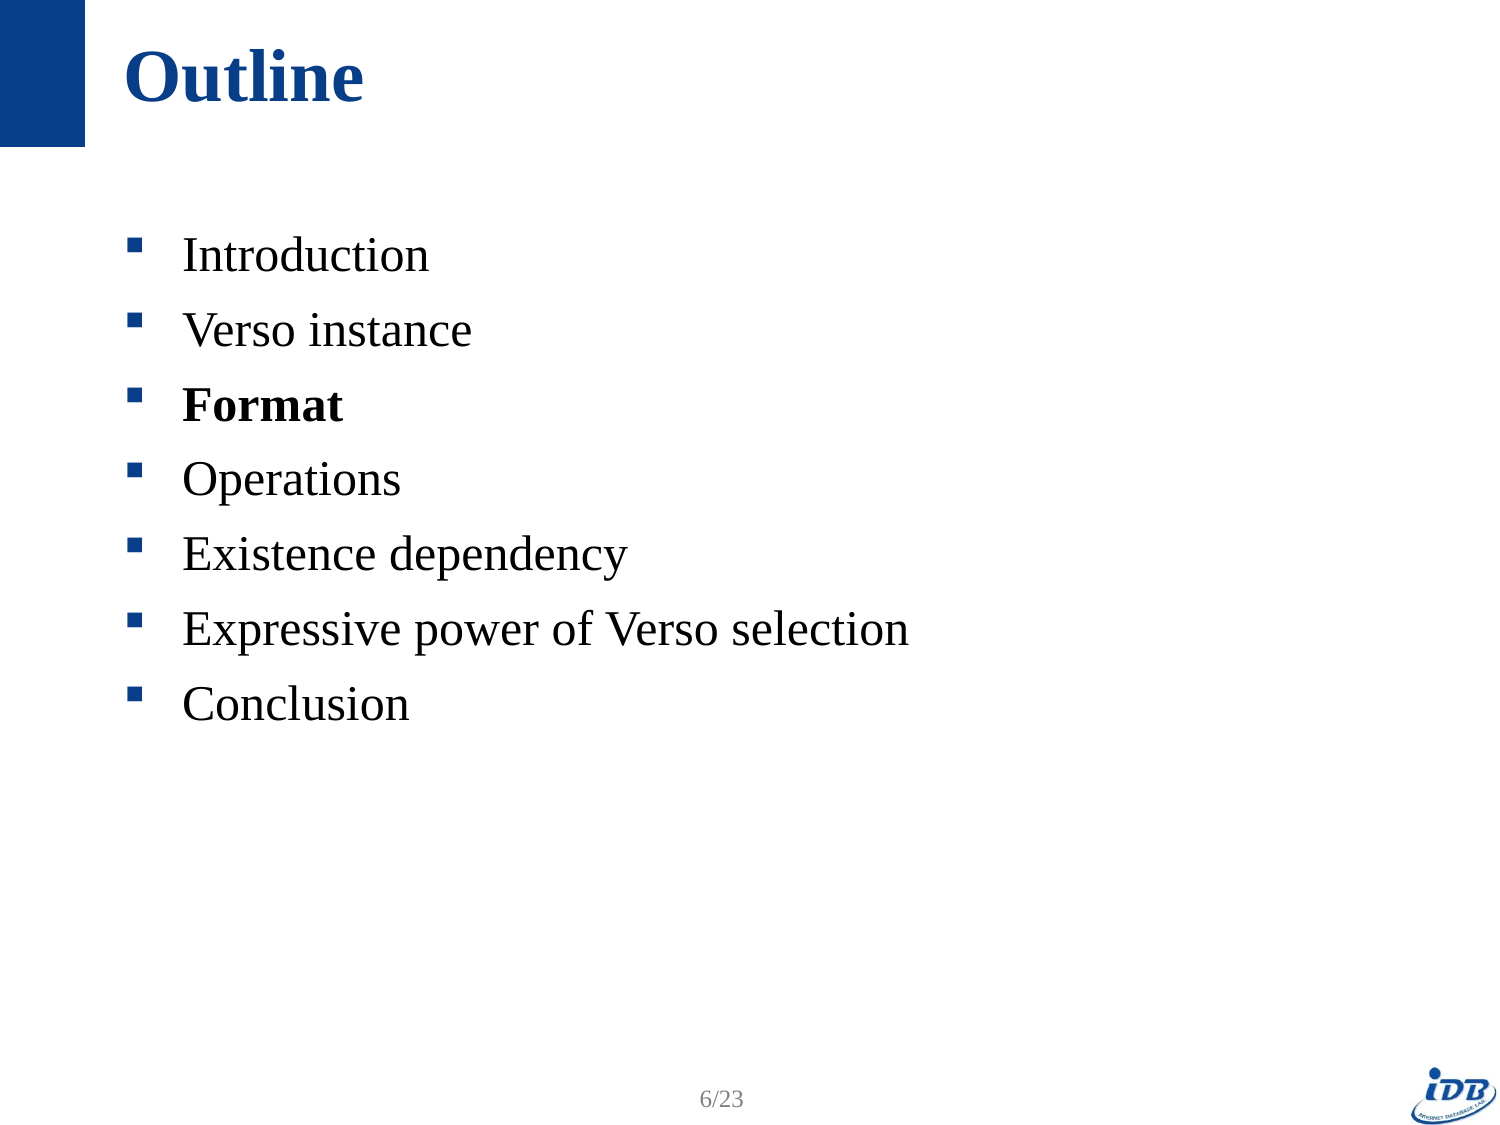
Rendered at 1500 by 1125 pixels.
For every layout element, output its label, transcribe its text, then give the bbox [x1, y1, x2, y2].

picture [0, 0, 85, 147]
title Outline [108, 15, 1379, 140]
picture [1411, 1067, 1497, 1125]
list Introduction Verso instance Format Operations Existence dependency Expressive power of Verso selection Conclusion [108, 220, 1471, 1079]
